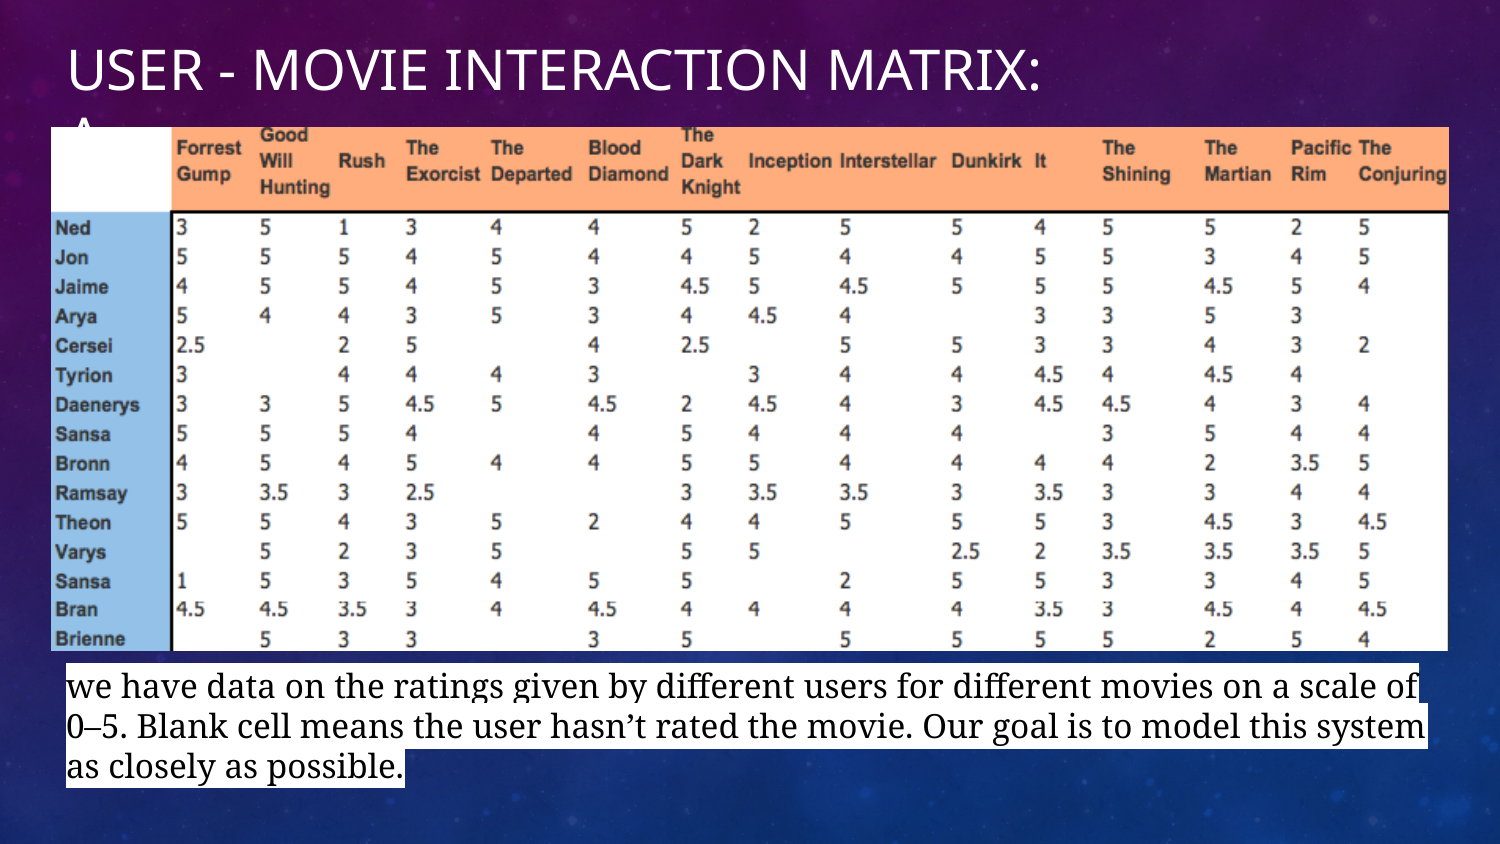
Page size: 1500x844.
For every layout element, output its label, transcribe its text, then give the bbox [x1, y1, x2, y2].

title User - Movie Interaction Matrix: a [51, 19, 1449, 94]
list we have data on the ratings given by different users for different movies on a scale of 0–5. Blank cell means the user hasn’t rated the movie. Our goal is to model this system as closely as possible. [51, 661, 1449, 844]
picture [0, 0, 1500, 844]
